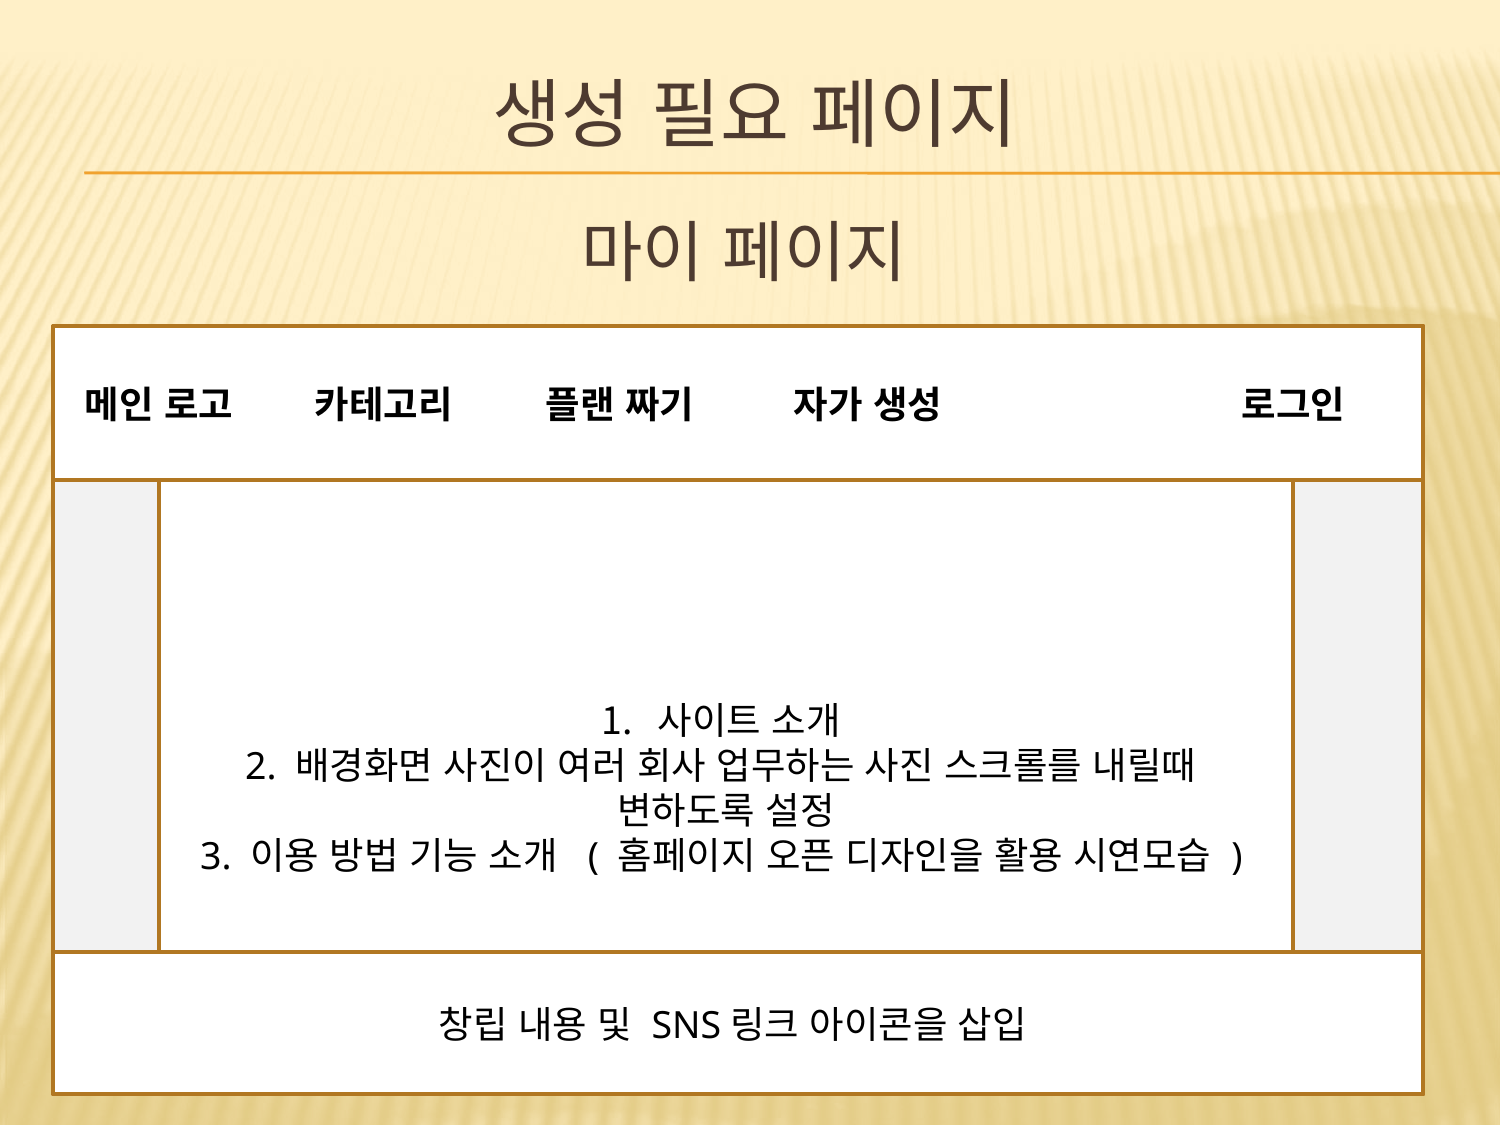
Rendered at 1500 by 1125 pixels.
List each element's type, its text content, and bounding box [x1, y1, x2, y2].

list 마이 페이지 [41, 172, 1467, 327]
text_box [52, 325, 1424, 1095]
title 생성 필요 페이지 [53, 42, 1479, 181]
